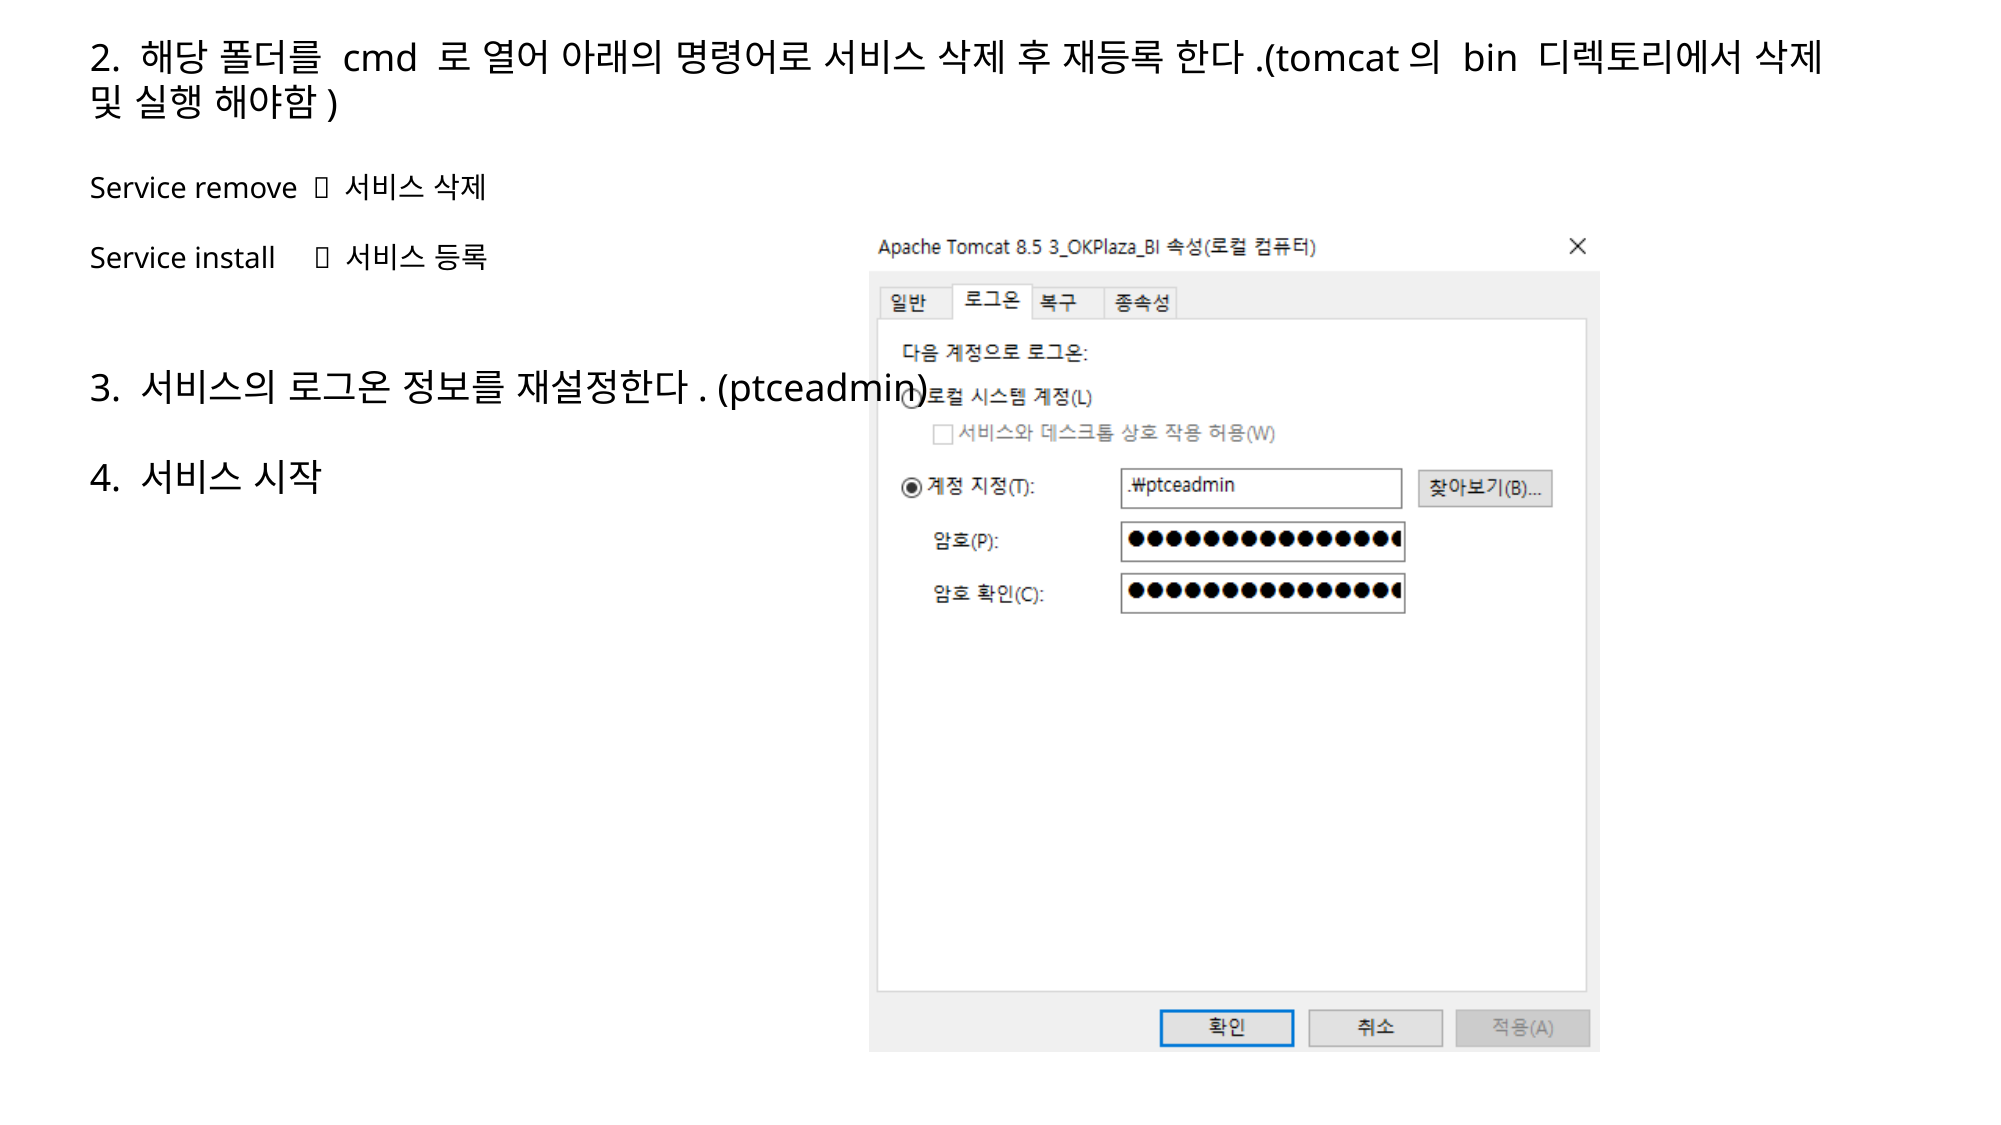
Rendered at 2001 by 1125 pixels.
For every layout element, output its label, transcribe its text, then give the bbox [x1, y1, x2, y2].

picture [869, 226, 1600, 1052]
text_box 2. 해당 폴더를 cmd 로 열어 아래의 명령어로 서비스 삭제 후 재등록 한다.(tomcat의 bin 디렉토리에서 삭제 및 실행 해야함) Service remove  서비스 삭제 Service install  서비스 등록 3. 서비스의 로그온 정보를 재설정한다. (ptceadmin) 4. 서비스 시작 [74, 26, 1874, 507]
